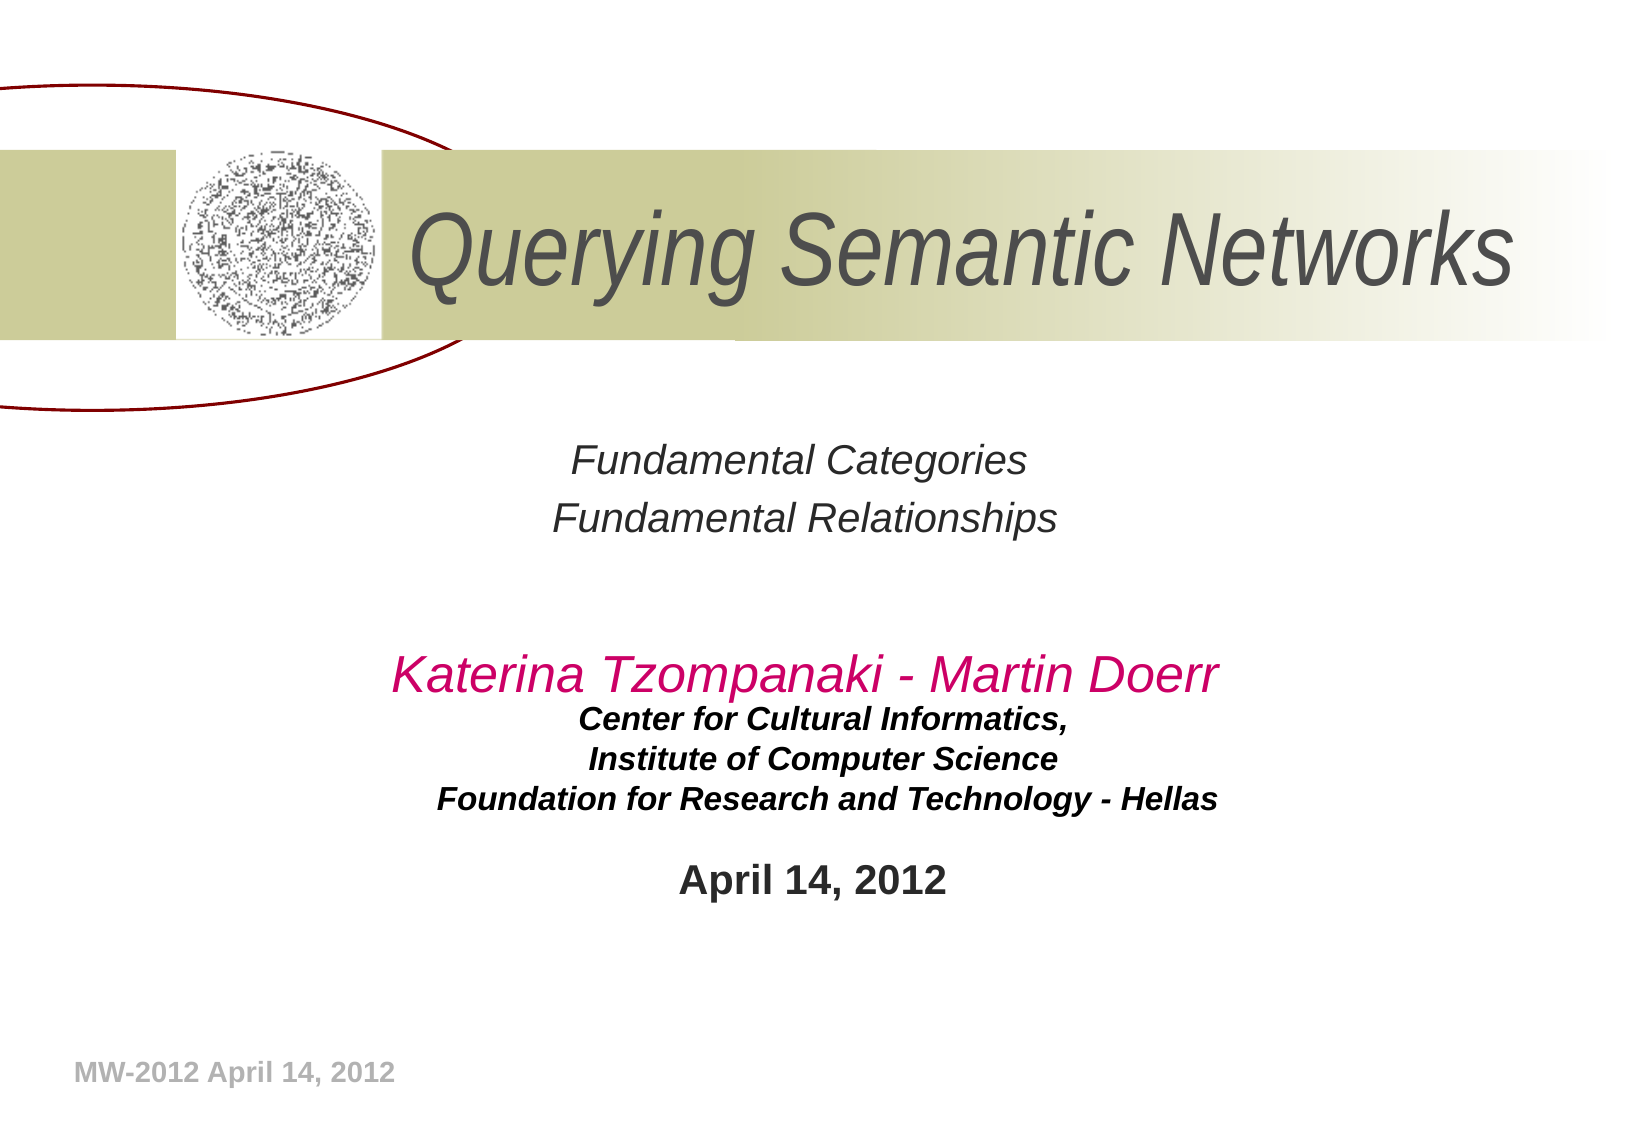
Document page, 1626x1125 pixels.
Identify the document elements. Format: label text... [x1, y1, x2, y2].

title Querying Semantic Networks [392, 174, 1531, 313]
text_box Center for Cultural Informatics, Institute of Computer Science Foundation for Research and Technology - Hellas [16, 708, 1625, 825]
subtitle Fundamental Categories Fundamental Relationships [249, 424, 1361, 538]
text_box Katerina Tzompanaki - Martin Doerr [0, 632, 1625, 708]
text_box April 14, 2012 [0, 845, 1625, 911]
